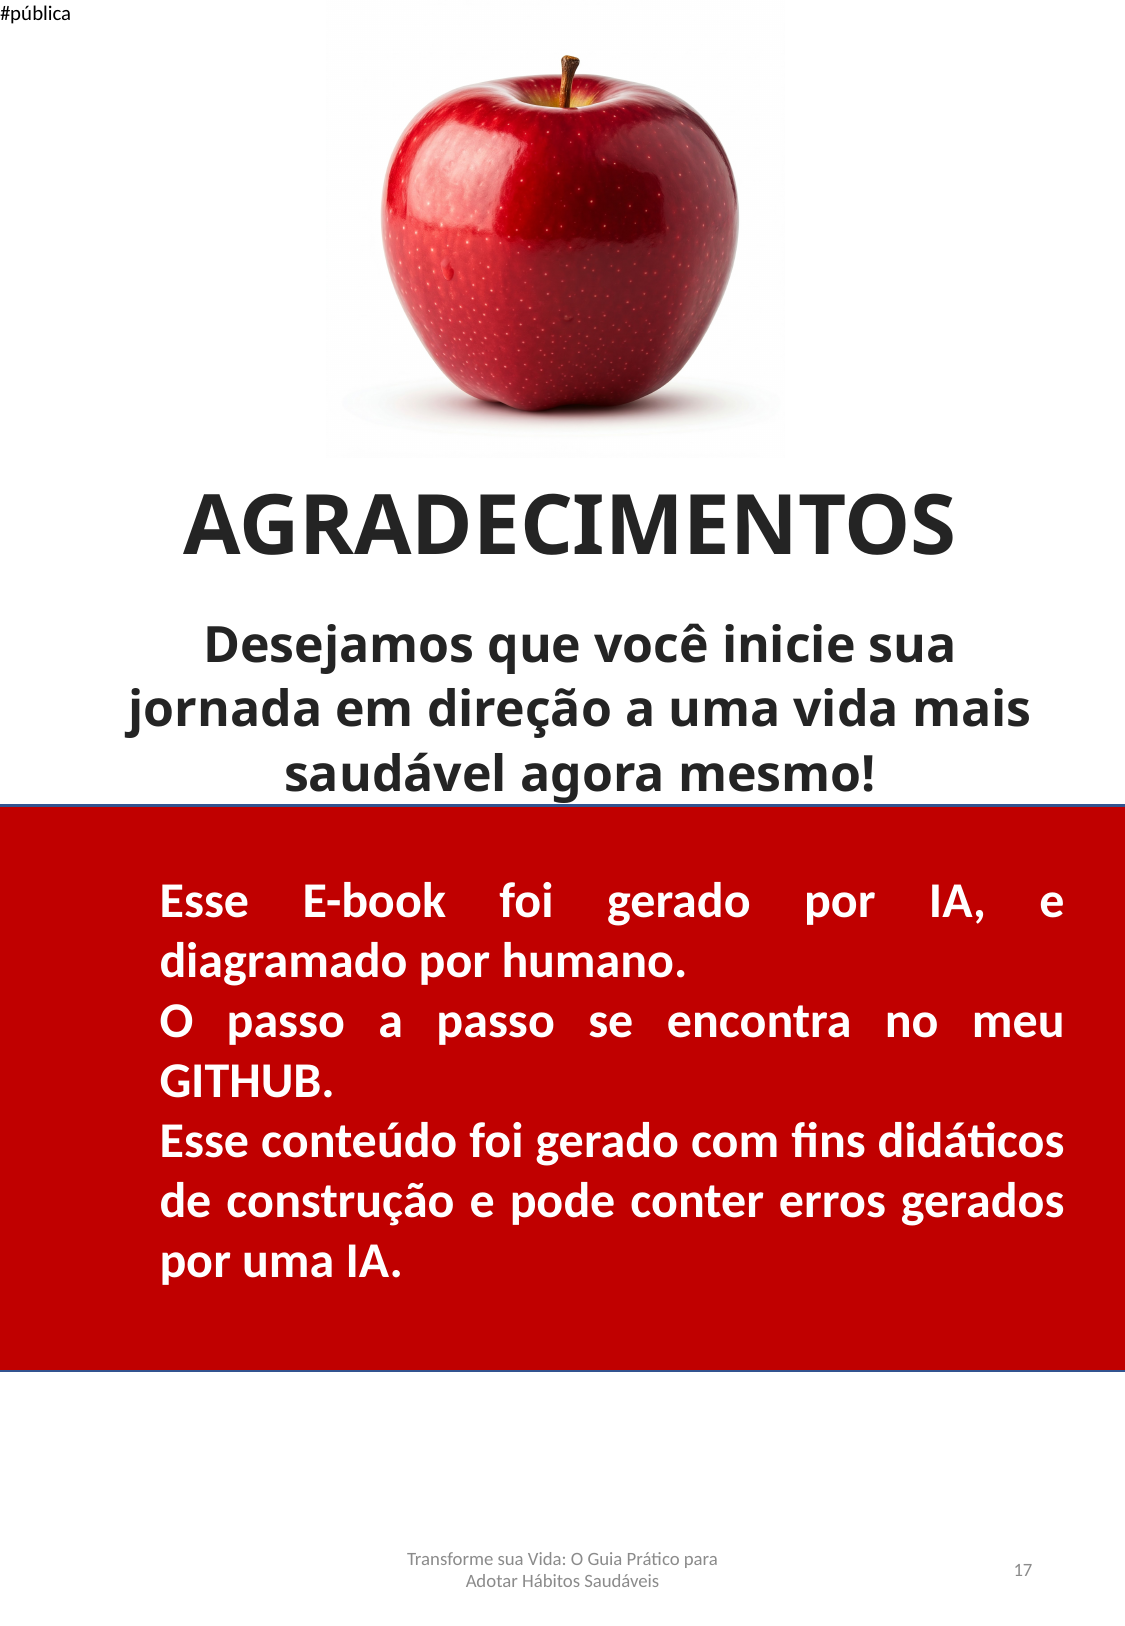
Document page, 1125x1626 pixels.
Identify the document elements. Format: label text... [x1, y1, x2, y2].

text_box AGRADECIMENTOS [93, 463, 1048, 579]
picture [326, 0, 785, 458]
slide_number 17 [794, 1551, 1048, 1586]
text_box Desejamos que você inicie sua jornada em direção a uma vida mais saudável agora mesmo! [112, 601, 1048, 809]
footer Transforme sua Vida: O Guia Prático para Adotar Hábitos Saudáveis [372, 1551, 753, 1586]
text_box Esse E-book foi gerado por IA, e diagramado por humano. O passo a passo se encontra no meu GITHUB. Esse conteúdo foi gerado com fins didáticos de construção e pode conter erros gerados por uma IA. [144, 860, 1080, 1295]
text_box [0, 804, 1125, 1372]
